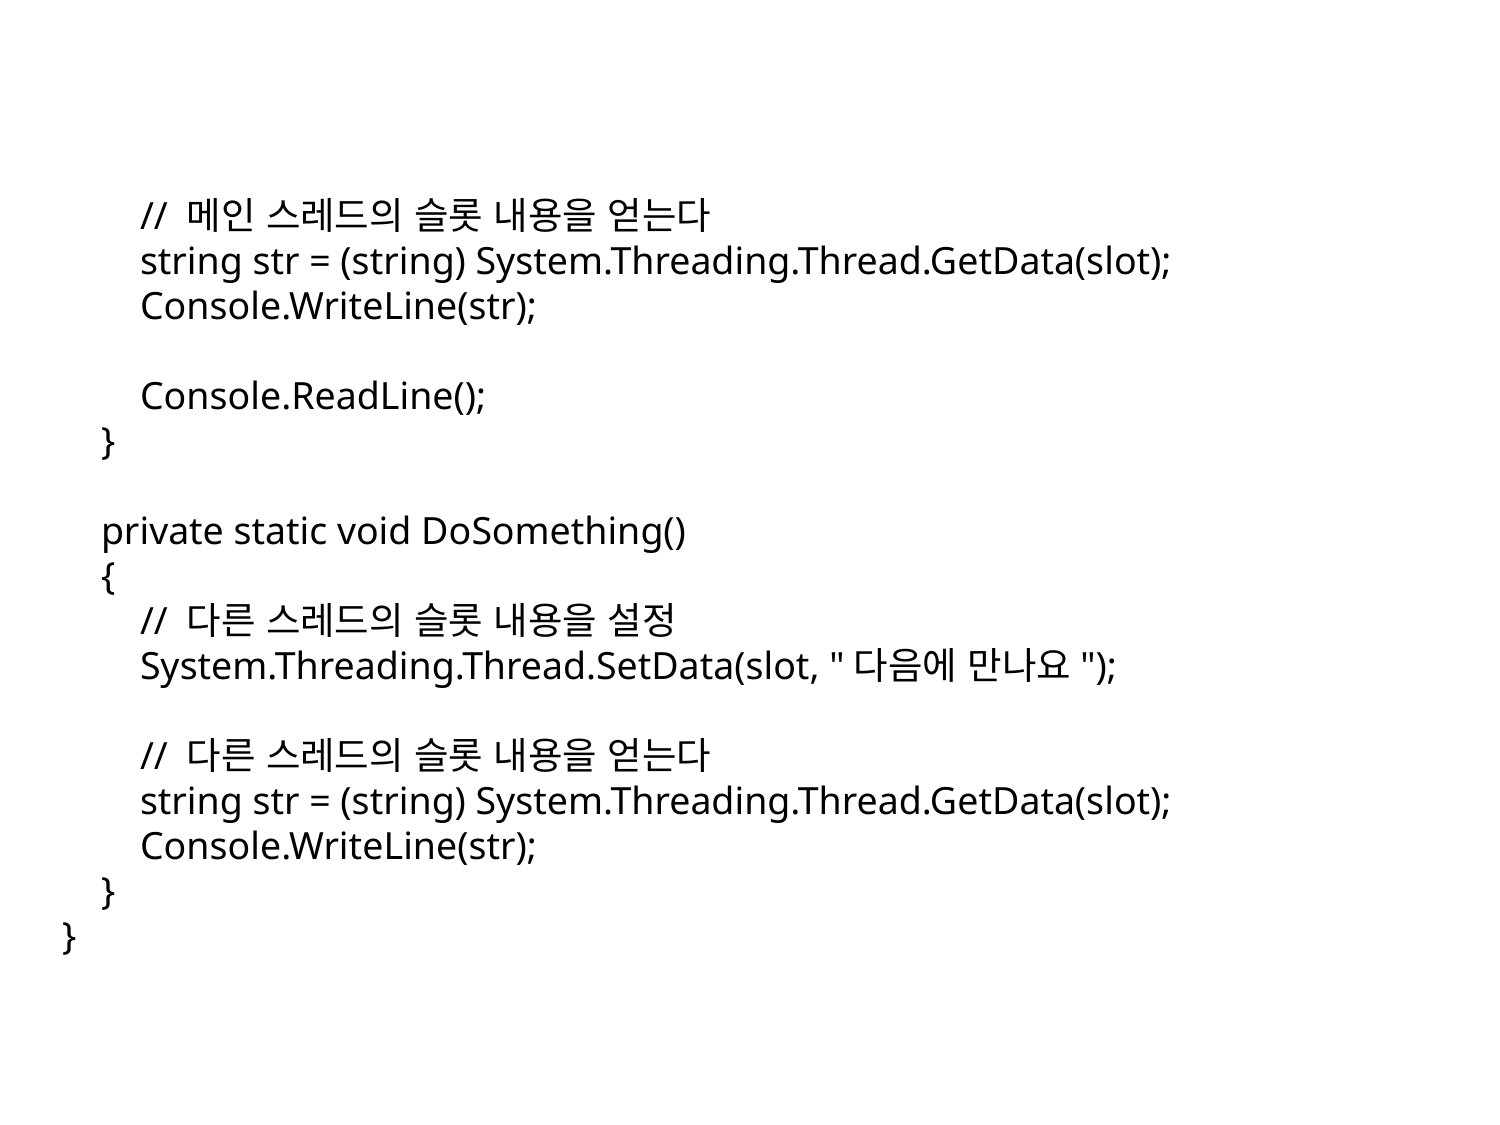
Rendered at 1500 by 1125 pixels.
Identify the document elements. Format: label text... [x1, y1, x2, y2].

text_box // 메인 스레드의 슬롯 내용을 얻는다 string str = (string) System.Threading.Thread.GetData(slot); Console.WriteLine(str); Console.ReadLine(); } private static void DoSomething() { // 다른 스레드의 슬롯 내용을 설정 System.Threading.Thread.SetData(slot, "다음에 만나요"); // 다른 스레드의 슬롯 내용을 얻는다 string str = (string) System.Threading.Thread.GetData(slot); Console.WriteLine(str); } } [47, 184, 1371, 965]
